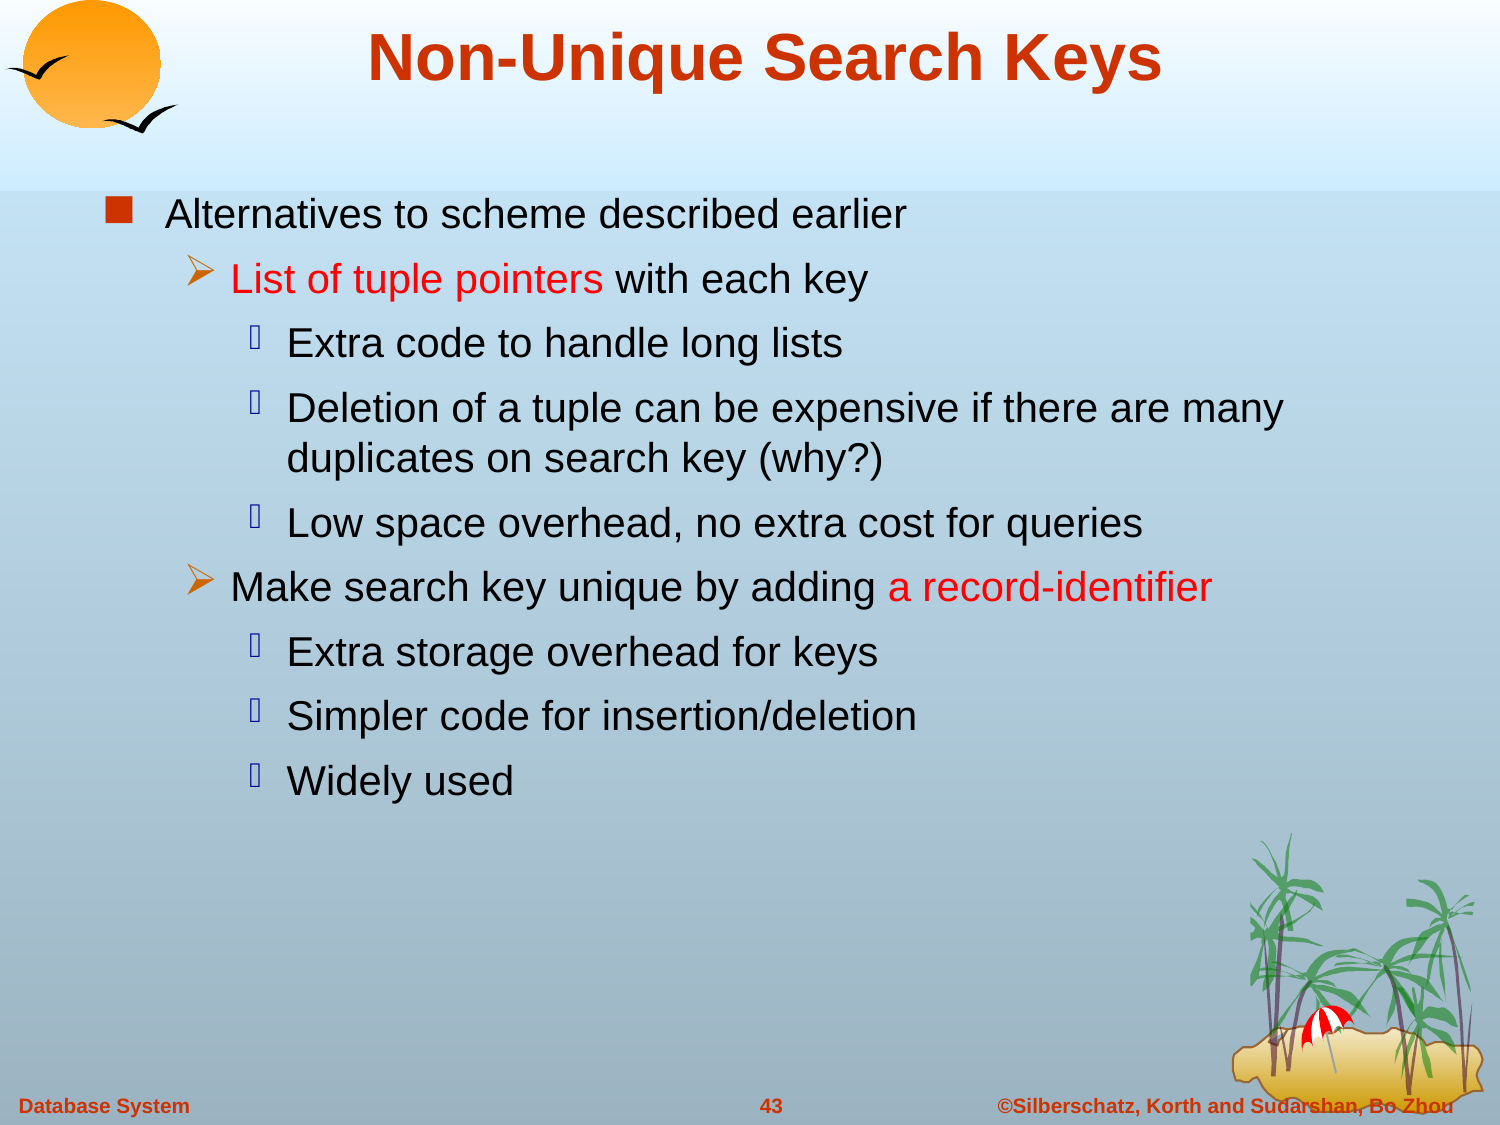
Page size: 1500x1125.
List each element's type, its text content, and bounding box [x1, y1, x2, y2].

title Non-Unique Search Keys [103, 1, 1429, 102]
list Alternatives to scheme described earlier List of tuple pointers with each key Extra code to handle long lists Deletion of a tuple can be expensive if there are many duplicates on search key (why?) Low space overhead, no extra cost for queries Make search key unique by adding a record-identifier Extra storage overhead for keys Simpler code for insertion/deletion Widely used [93, 179, 1391, 984]
